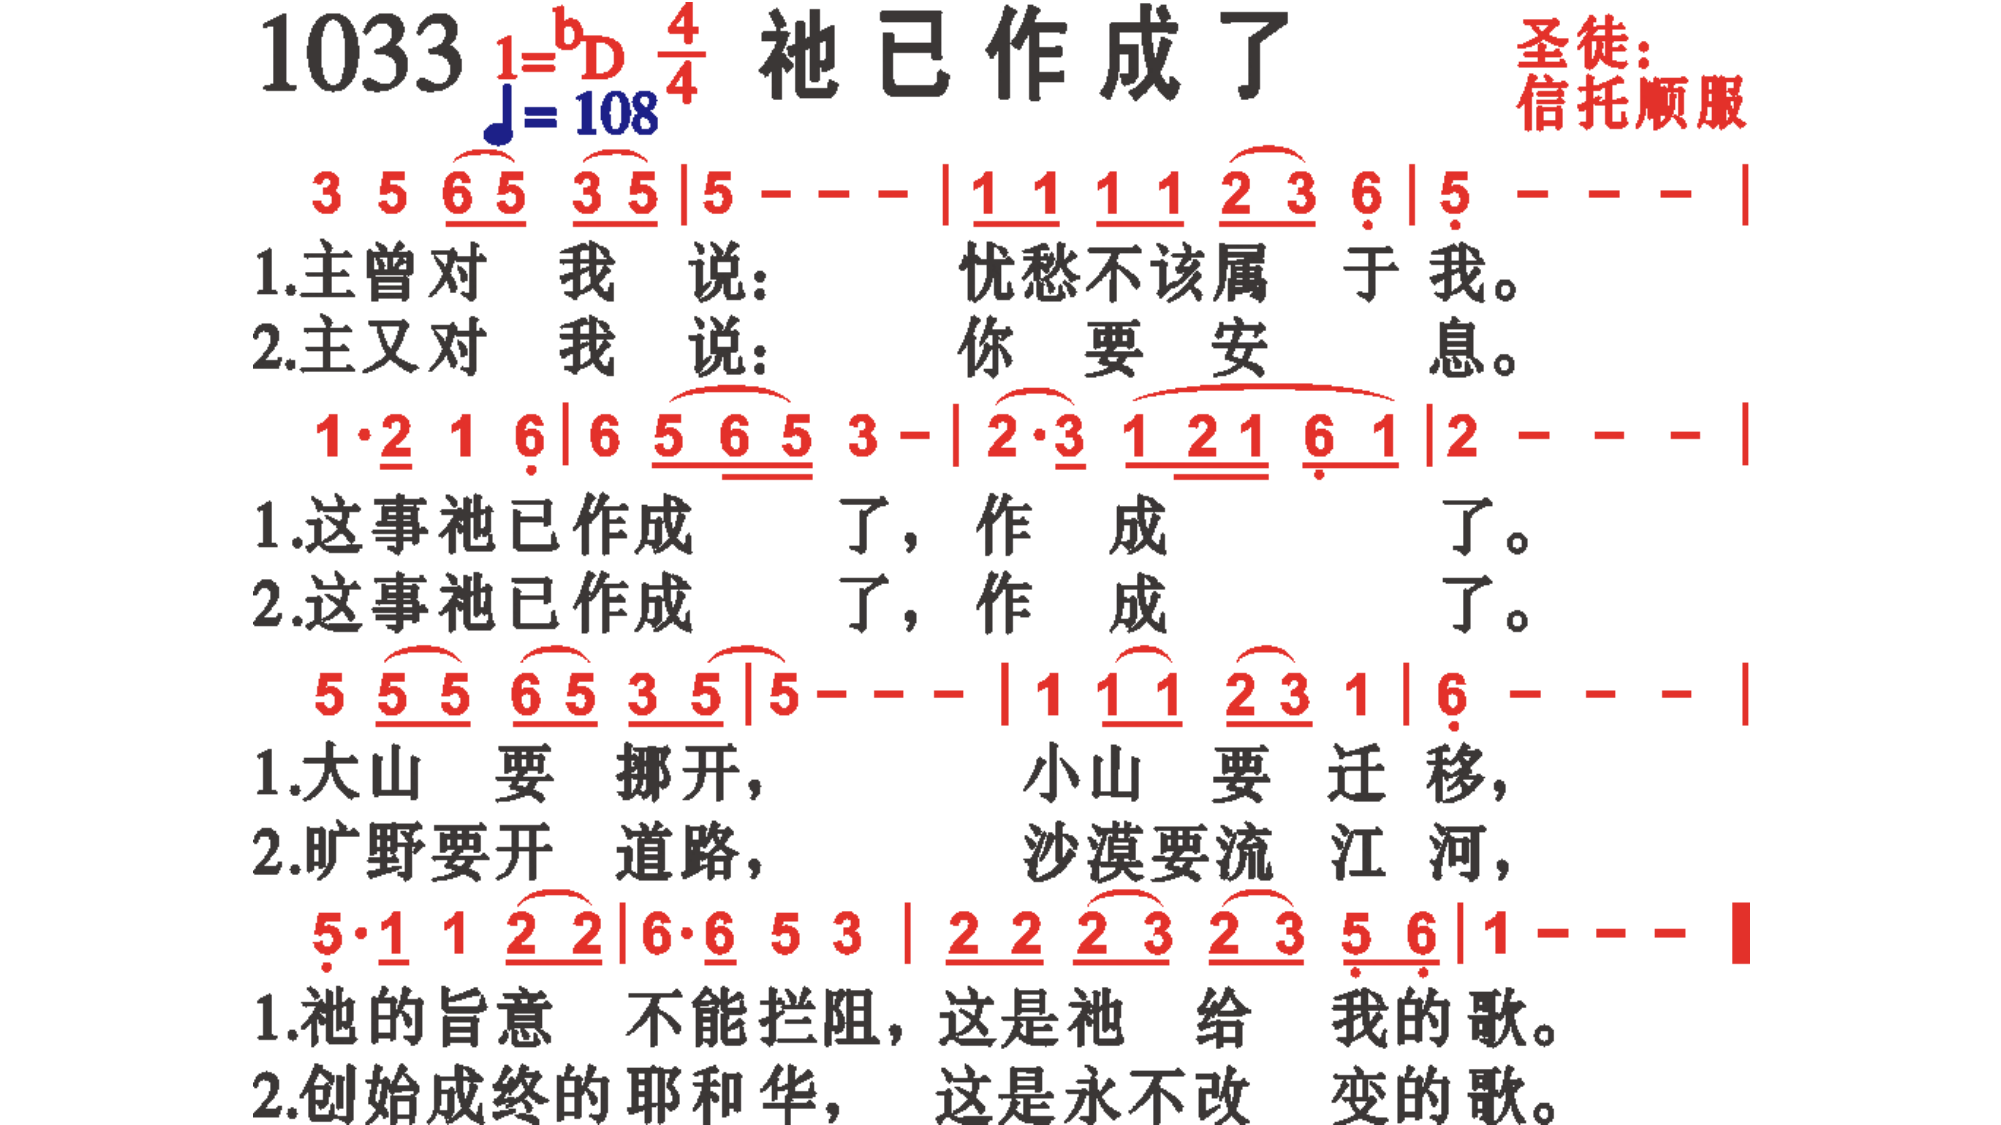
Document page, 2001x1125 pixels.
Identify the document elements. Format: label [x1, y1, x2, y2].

picture [253, 2, 1750, 1125]
